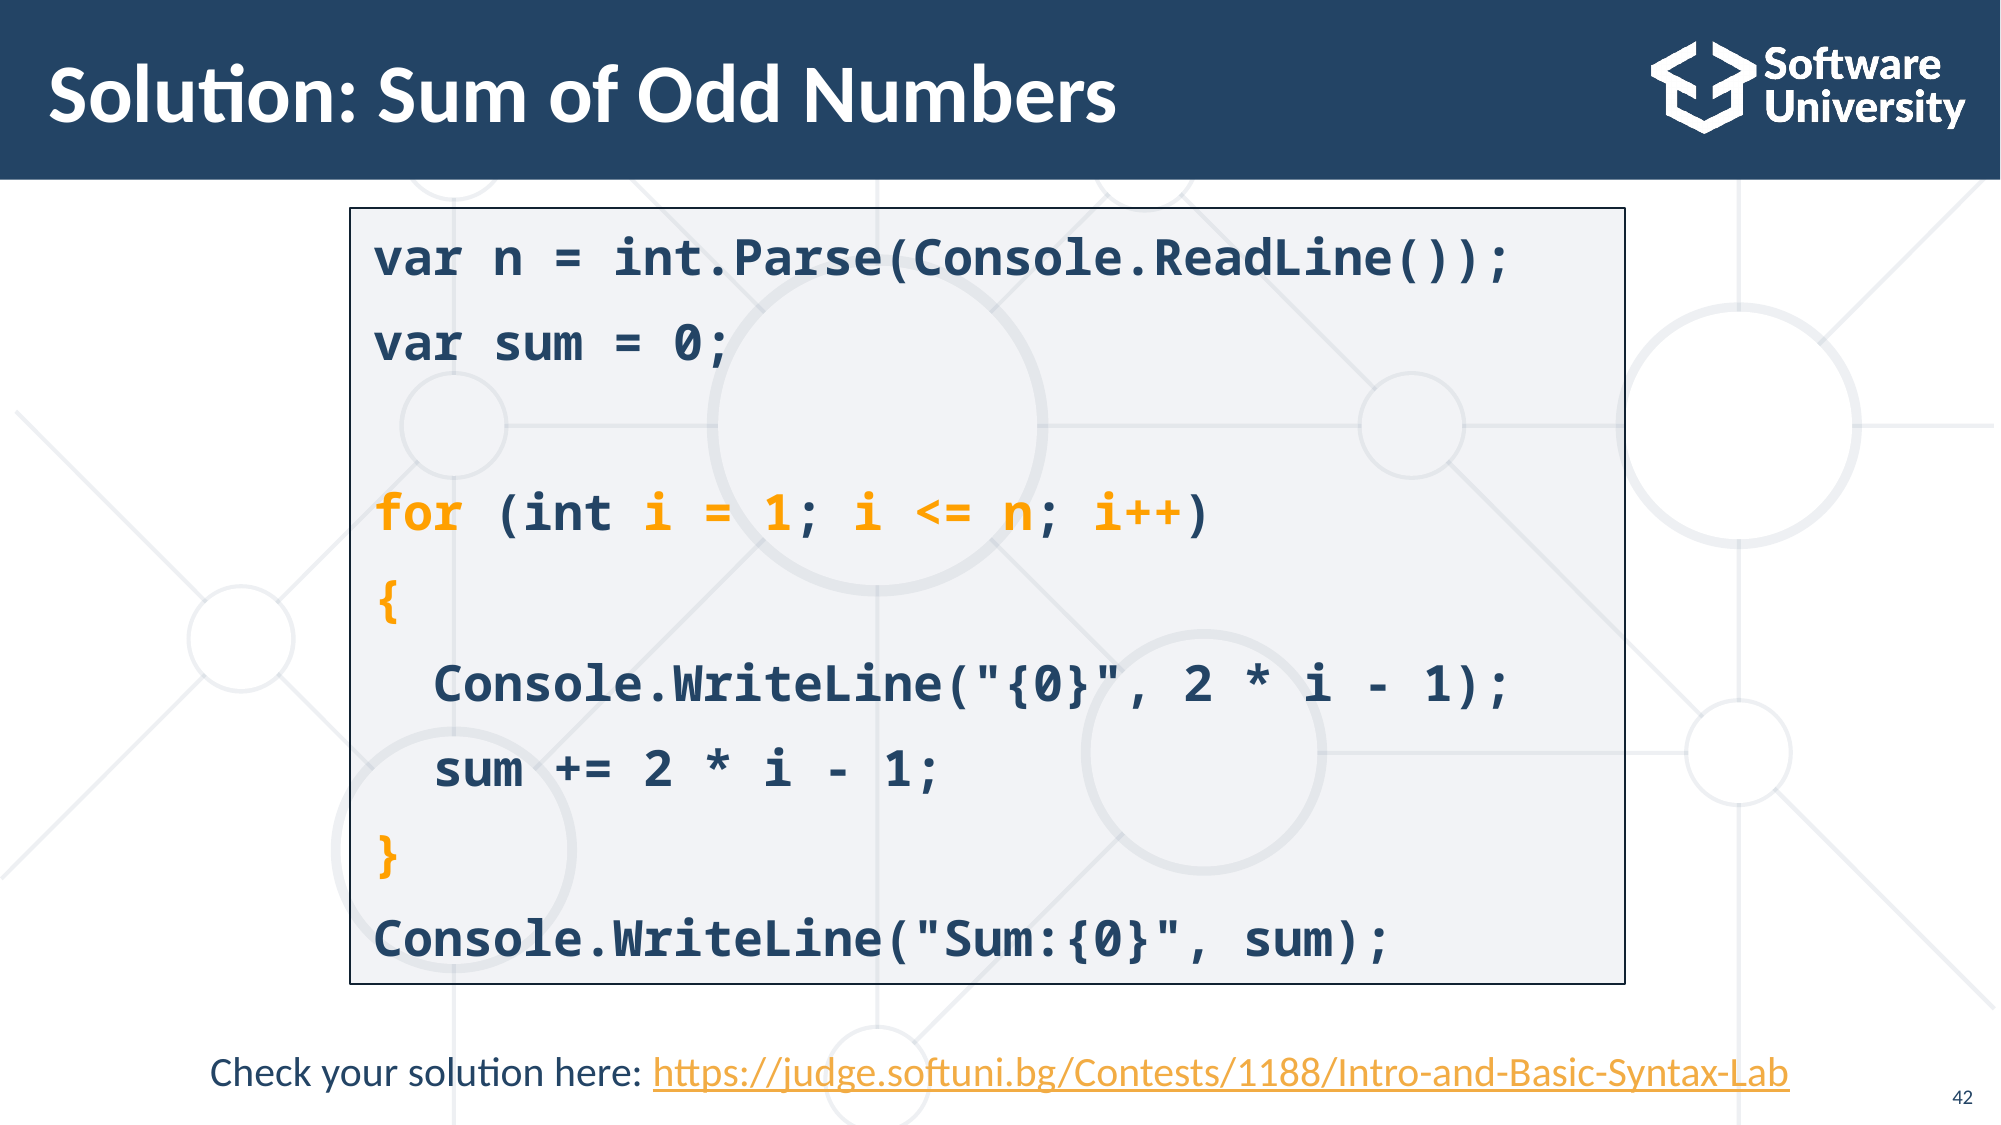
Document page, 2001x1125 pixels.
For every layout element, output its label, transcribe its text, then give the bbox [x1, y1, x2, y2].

slide_number 42 [1927, 1067, 1989, 1117]
title Solution: Sum of Odd Numbers [31, 16, 1625, 162]
picture [1651, 41, 1966, 134]
text_box var n = int.Parse(Console.ReadLine()); var sum = 0; for (int i = 1; i <= n; i++) { Console.WriteLine("{0}", 2 * i - 1); sum += 2 * i - 1; } Console.WriteLine("Sum:{0}", sum); [349, 208, 1625, 984]
text_box Check your solution here: https://judge.softuni.bg/Contests/1188/Intro-and-Basic-Syntax-Lab [131, 1036, 1869, 1102]
